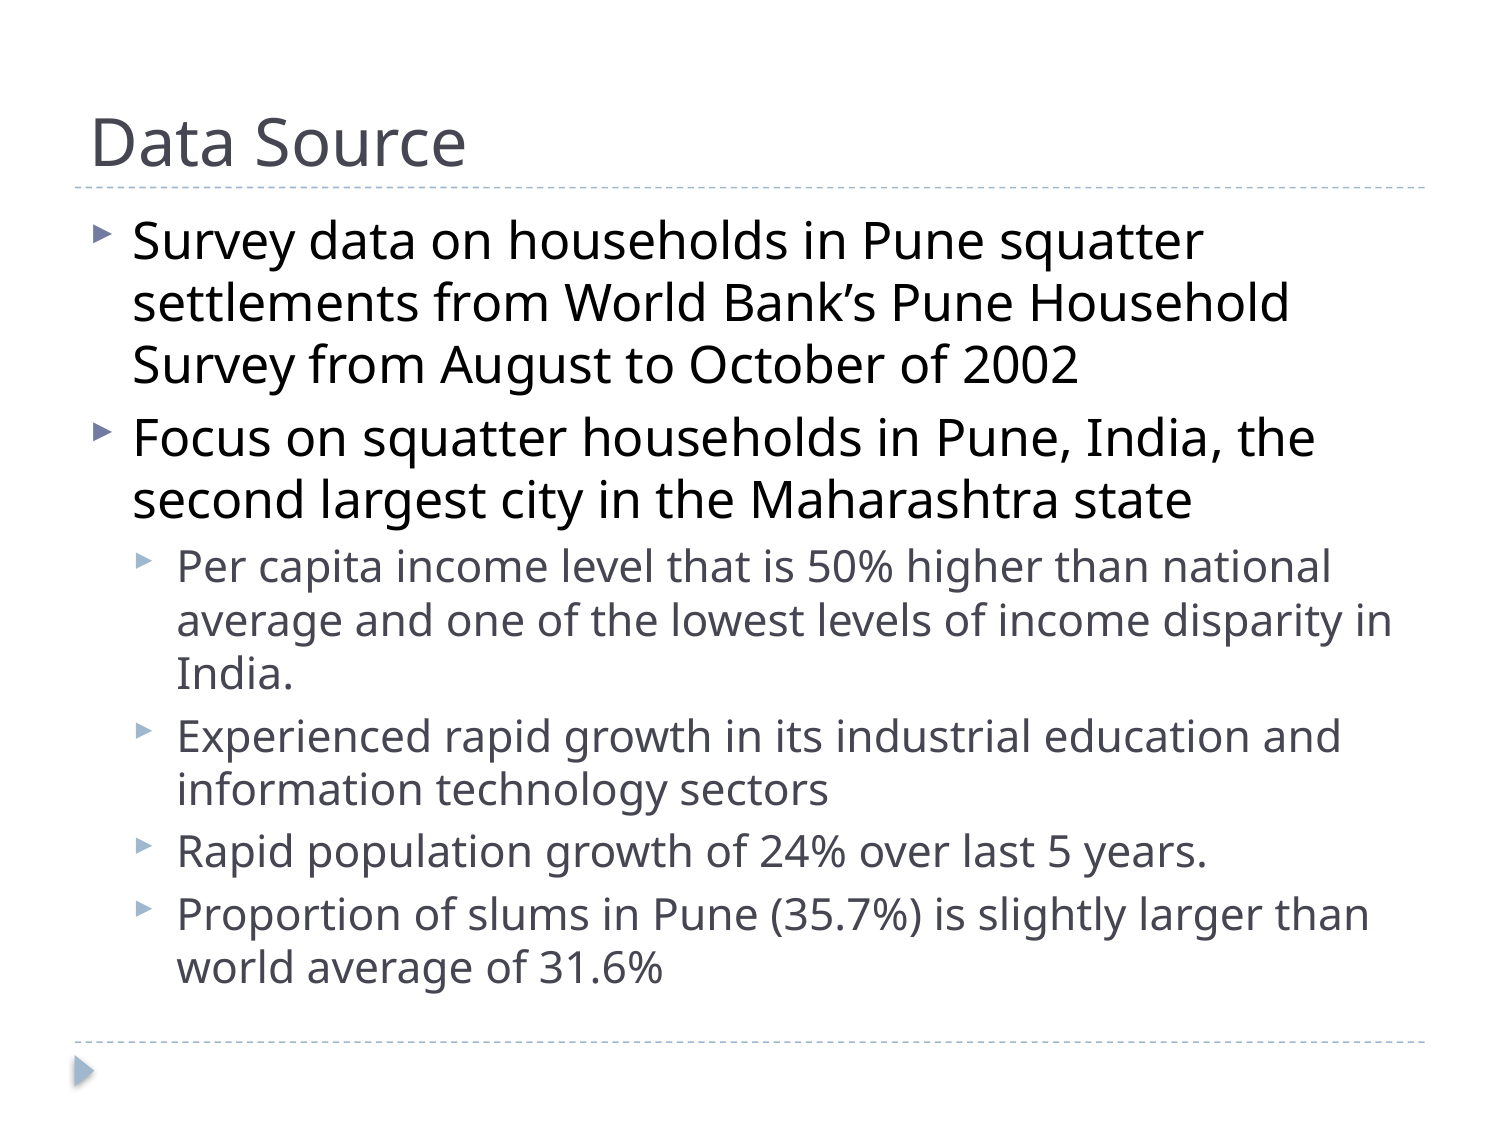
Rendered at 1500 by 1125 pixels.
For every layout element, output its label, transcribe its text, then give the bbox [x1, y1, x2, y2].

list Survey data on households in Pune squatter settlements from World Bank’s Pune Household Survey from August to October of 2002 Focus on squatter households in Pune, India, the second largest city in the Maharashtra state Per capita income level that is 50% higher than national average and one of the lowest levels of income disparity in India. Experienced rapid growth in its industrial education and information technology sectors Rapid population growth of 24% over last 5 years. Proportion of slums in Pune (35.7%) is slightly larger than world average of 31.6% [75, 200, 1425, 1010]
title Data Source [75, 24, 1425, 188]
